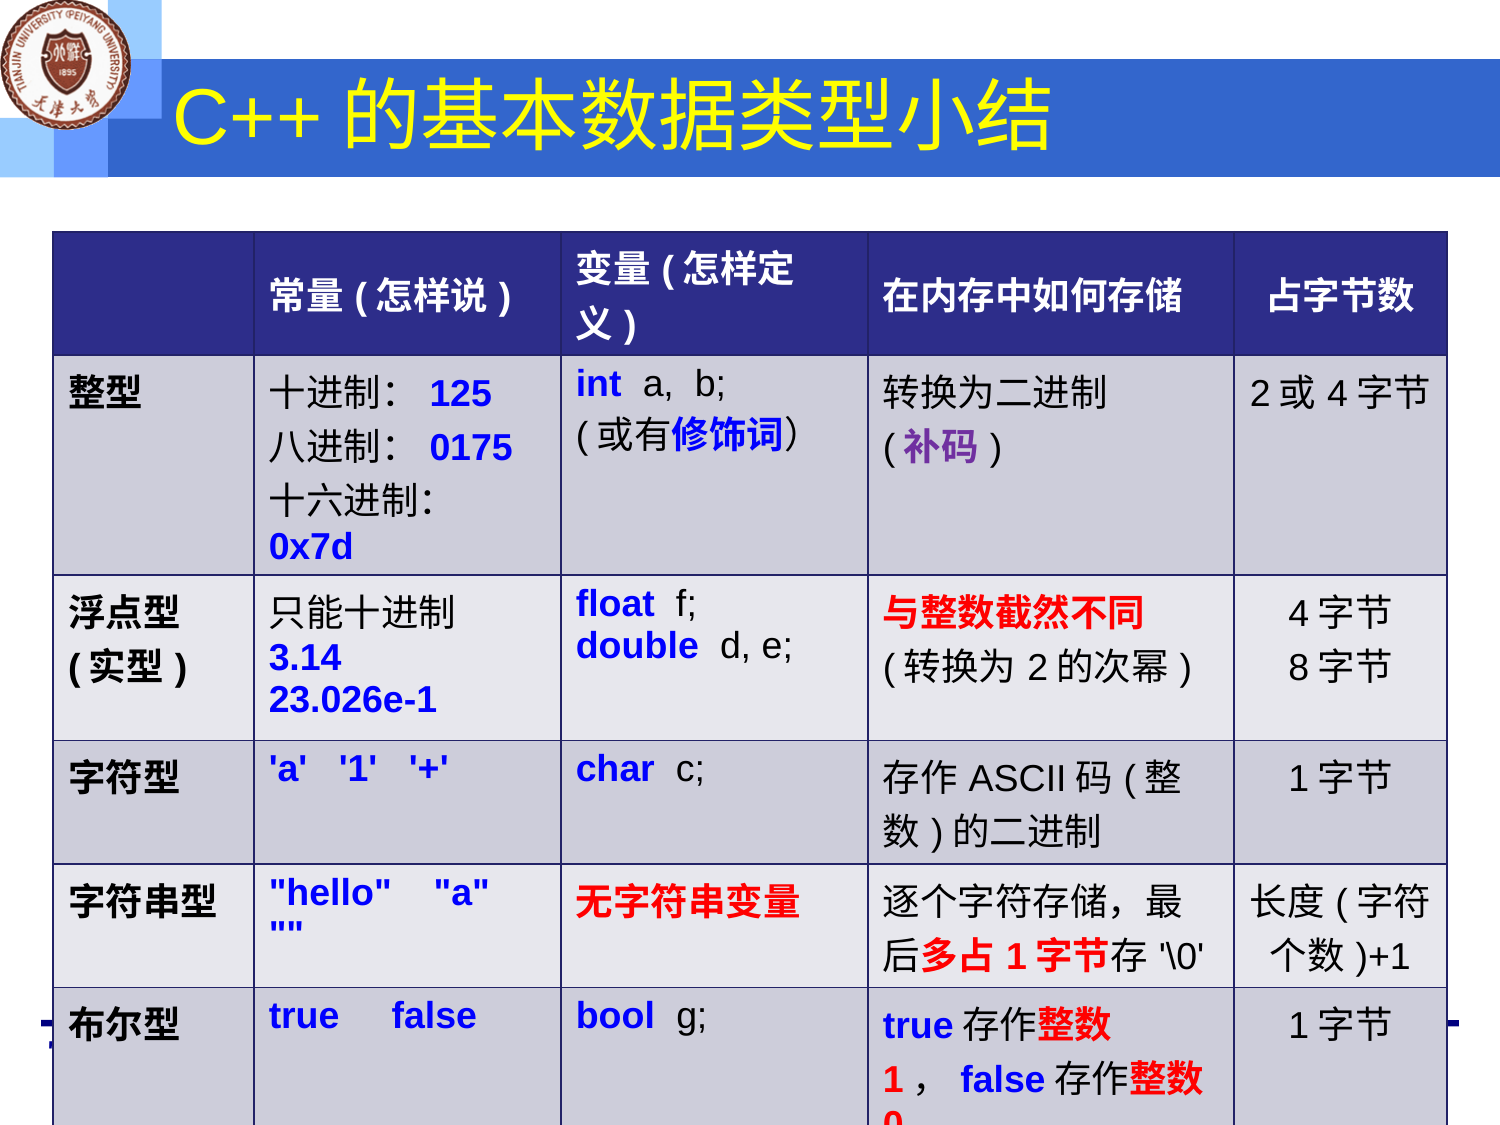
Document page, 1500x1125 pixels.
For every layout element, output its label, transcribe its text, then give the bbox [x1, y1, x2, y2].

table_header 占字节数 [1235, 233, 1446, 354]
table_cell 长度(字符个数)+1 [1235, 865, 1446, 987]
table_cell 浮点型(实型) [54, 576, 253, 740]
table_cell 字符型 [54, 741, 253, 863]
table_header 在内存中如何存储 [869, 233, 1233, 354]
table_cell char c; [562, 741, 867, 863]
picture [0, 0, 131, 130]
table_cell 'a' '1' '+' [255, 741, 560, 863]
table_cell bool g; [562, 988, 867, 1125]
table_cell 存作ASCII码(整数)的二进制 [869, 741, 1233, 863]
table_cell 整型 [54, 356, 253, 574]
table_cell 十进制：125 八进制：0175 十六进制：0x7d [255, 356, 560, 574]
table_cell true false [255, 988, 560, 1125]
table_cell int a, b; (或有修饰词） [562, 356, 867, 574]
table_cell 与整数截然不同 (转换为2的次幂) [869, 576, 1233, 740]
table_cell 无字符串变量 [562, 865, 867, 987]
table_cell 转换为二进制 (补码) [869, 356, 1233, 574]
table_cell 4字节 8字节 [1235, 576, 1446, 740]
table_header 变量(怎样定义) [562, 233, 867, 354]
title C++的基本数据类型小结 [157, 42, 1471, 183]
table_cell 2或4字节 [1235, 356, 1446, 574]
table_cell 1字节 [1235, 988, 1446, 1125]
table_cell float f; double d, e; [562, 576, 867, 740]
table_cell 只能十进制 3.14 23.026e-1 [255, 576, 560, 740]
table_cell 布尔型 [54, 988, 253, 1125]
table_cell 字符串型 [54, 865, 253, 987]
table_cell 逐个字符存储，最后多占1字节存'\0' [869, 865, 1233, 987]
table_cell true存作整数1，false存作整数0 [869, 988, 1233, 1125]
table_cell 1字节 [1235, 741, 1446, 863]
table_cell "hello" "a" "" [255, 865, 560, 987]
table_header 常量(怎样说) [255, 233, 560, 354]
table_header [54, 233, 253, 354]
